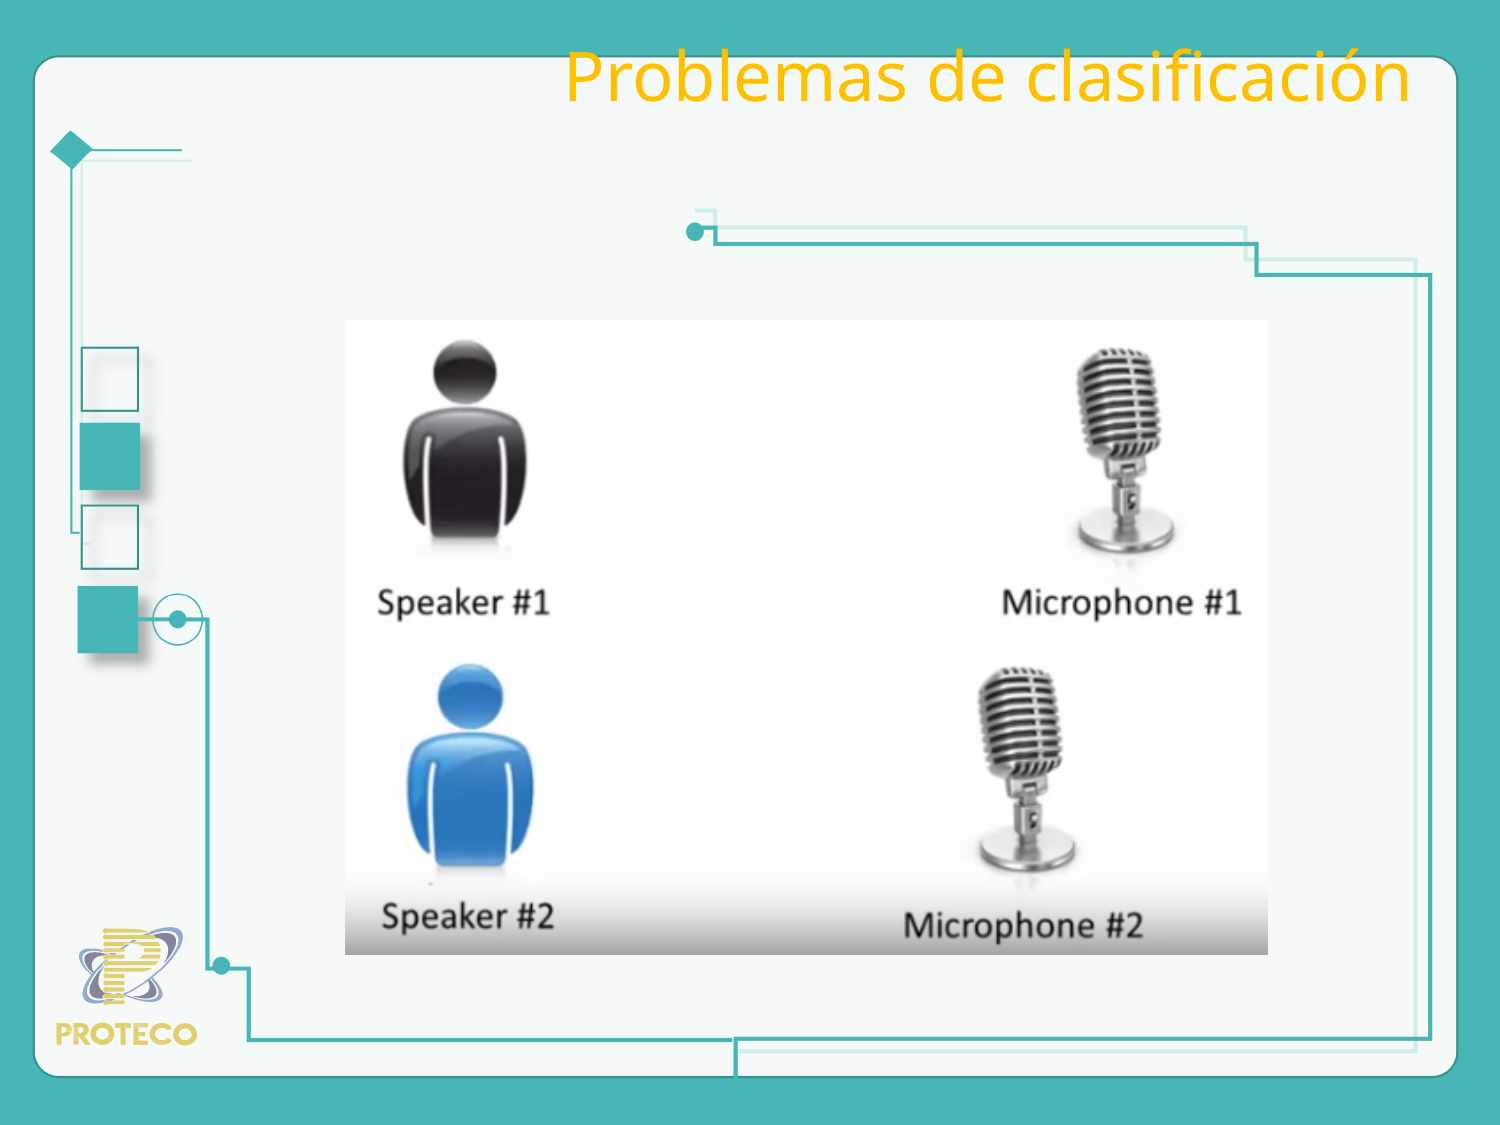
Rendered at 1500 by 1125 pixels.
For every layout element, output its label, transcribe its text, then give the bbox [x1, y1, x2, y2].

title Problemas de clasificación [403, 34, 1428, 187]
picture [0, 0, 1500, 1125]
